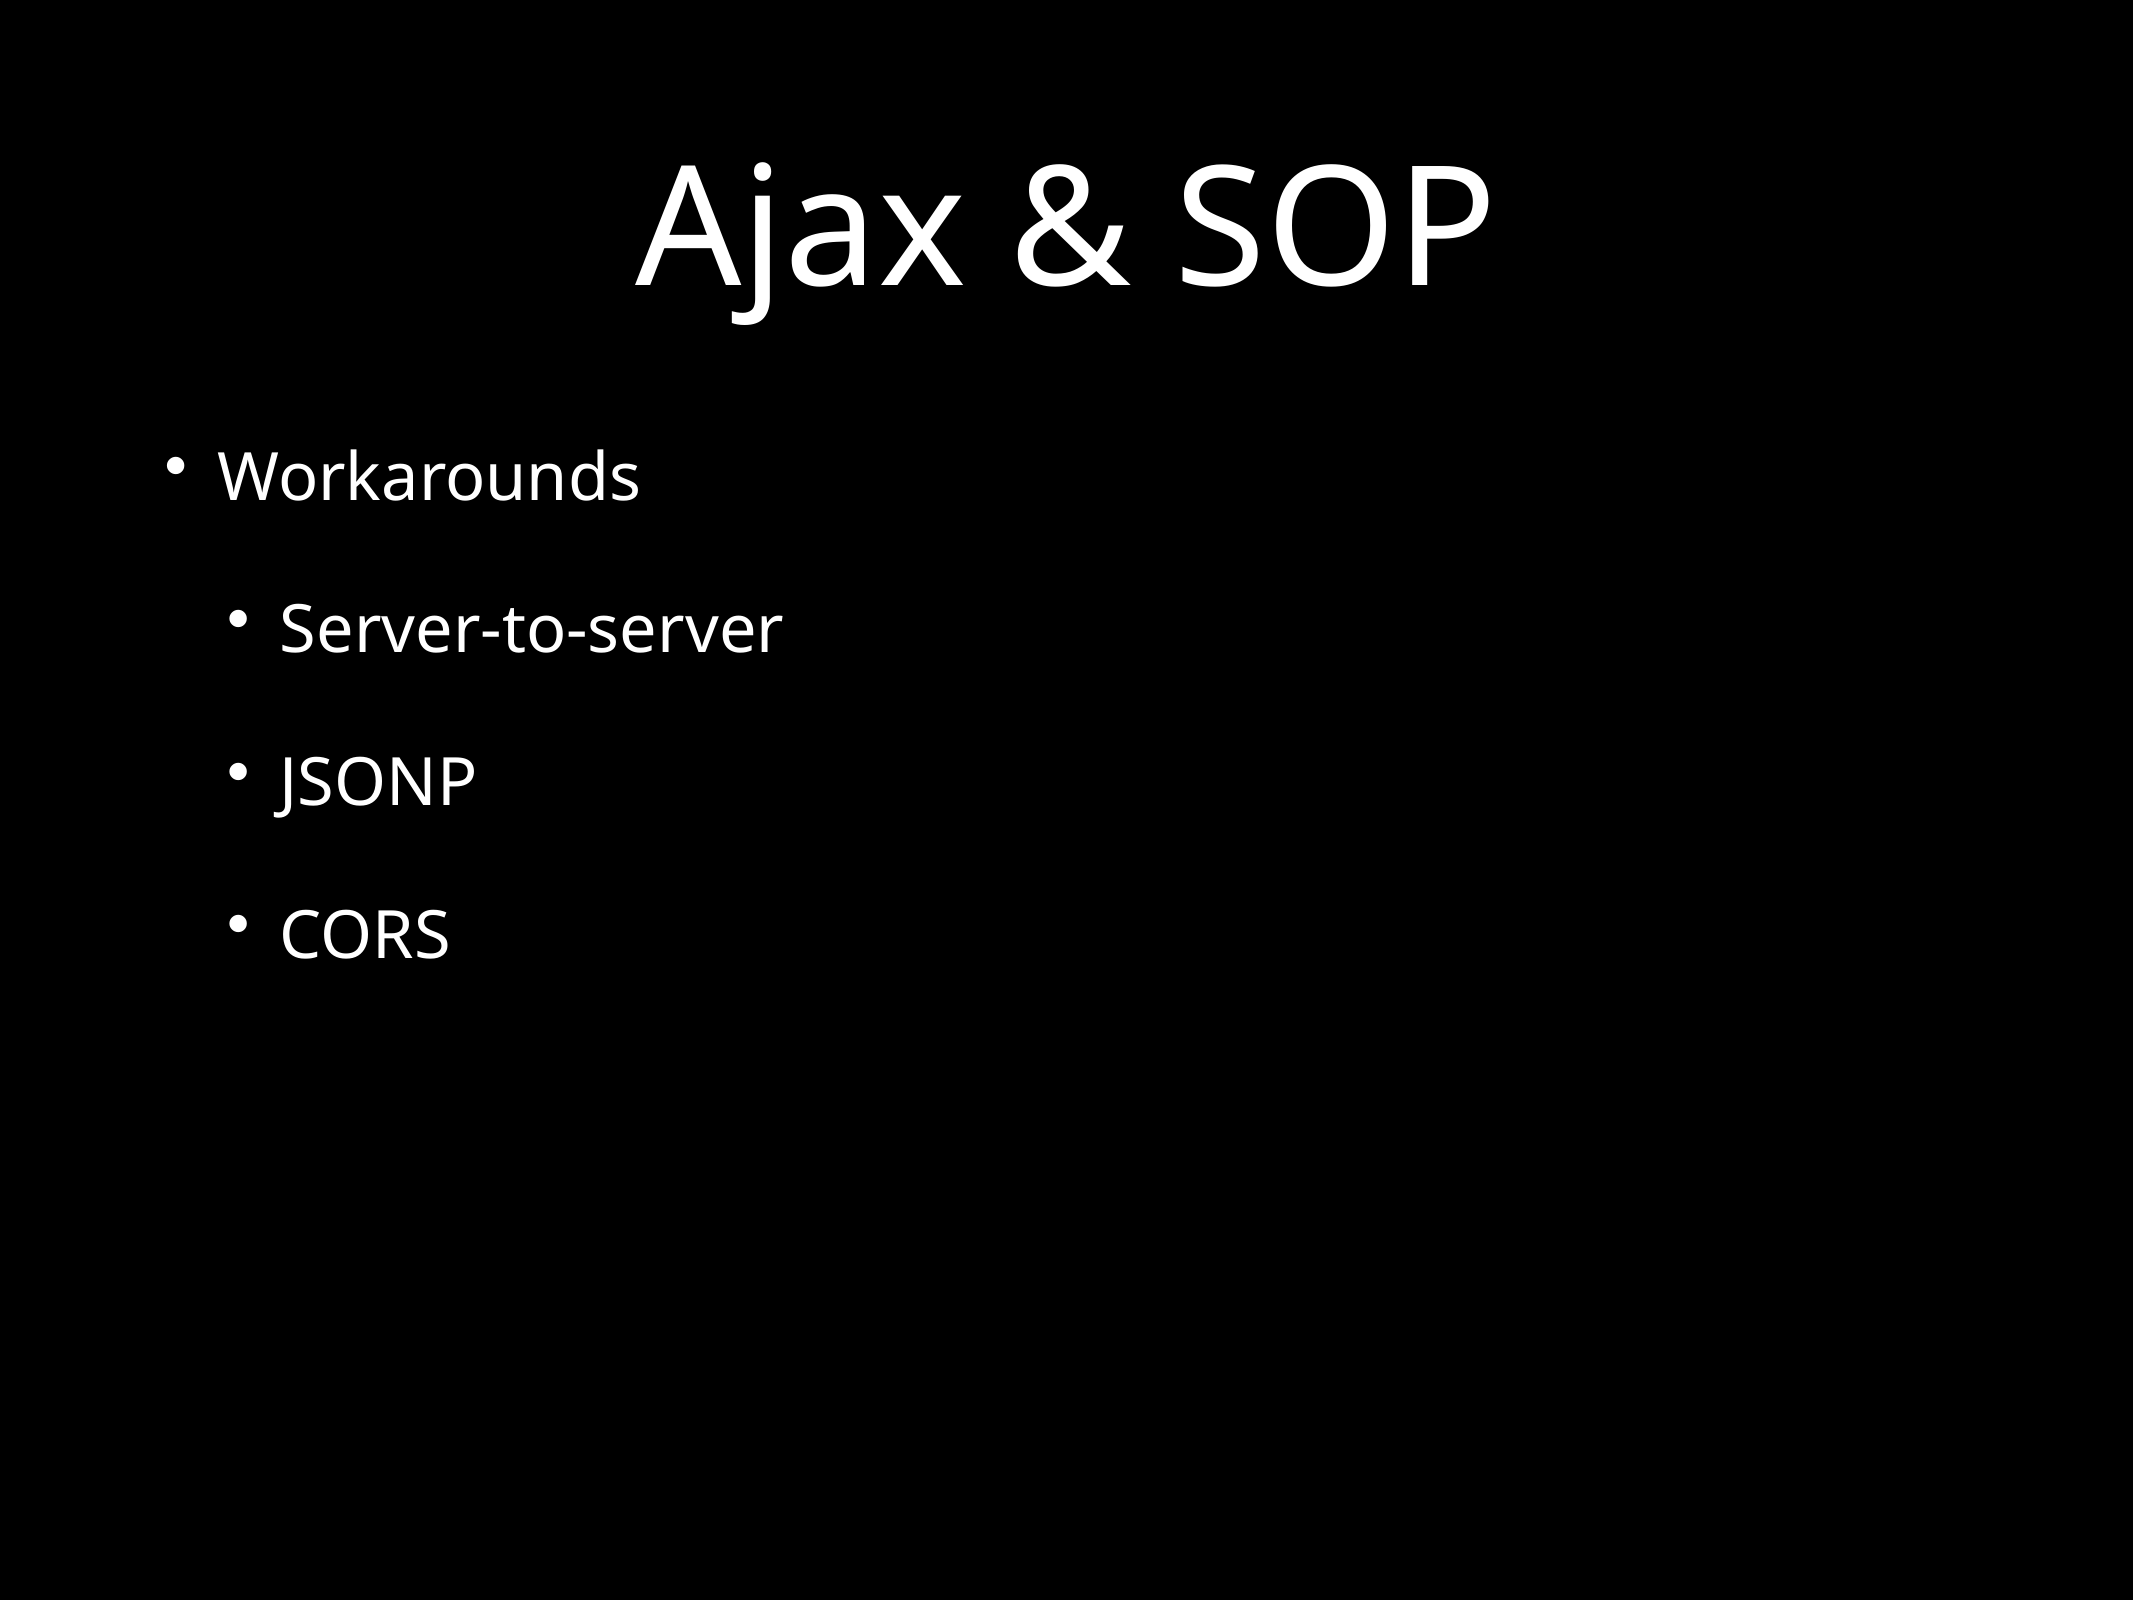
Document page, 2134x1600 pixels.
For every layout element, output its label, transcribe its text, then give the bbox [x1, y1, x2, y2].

title Ajax & SOP [155, 41, 1978, 397]
list Workarounds Server-to-server JSONP CORS [155, 424, 1978, 1457]
